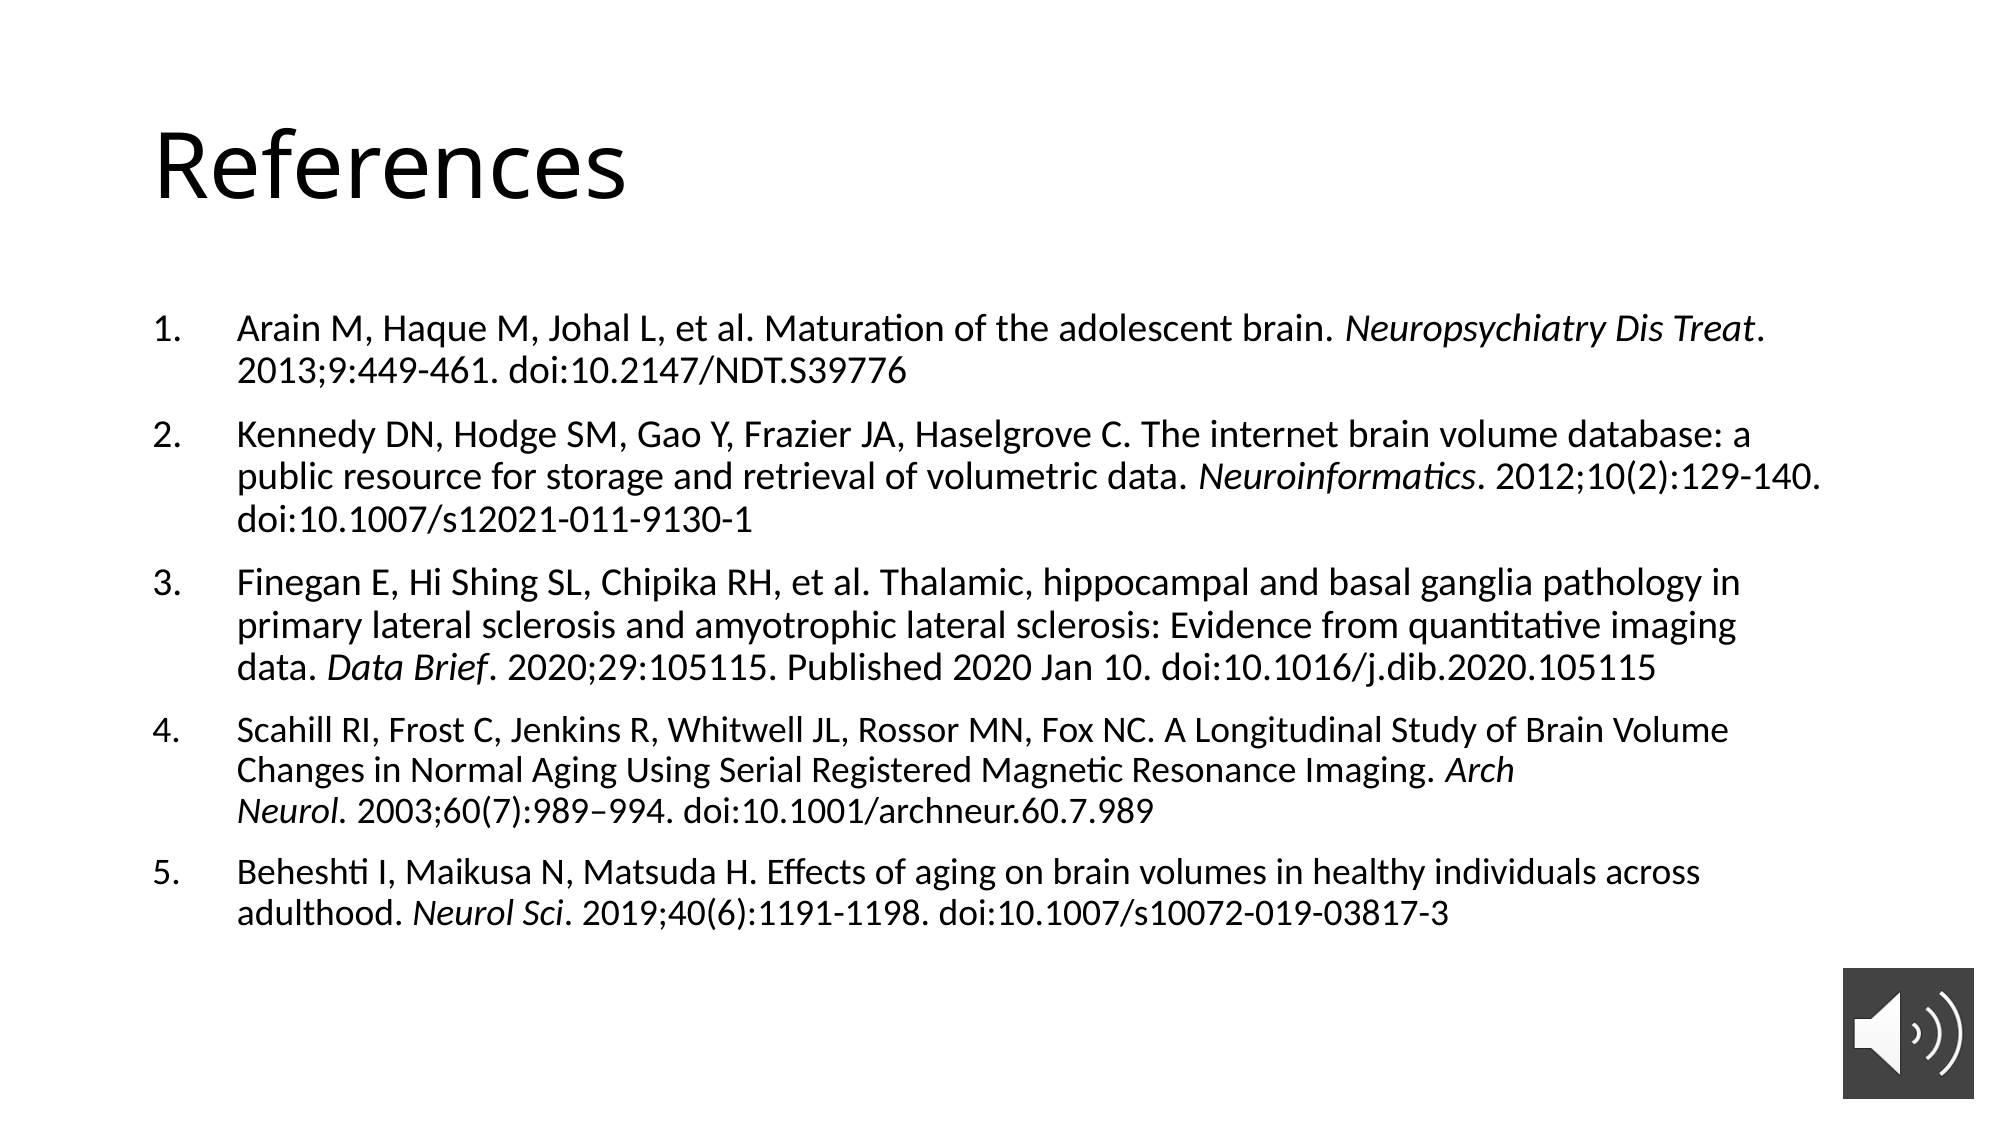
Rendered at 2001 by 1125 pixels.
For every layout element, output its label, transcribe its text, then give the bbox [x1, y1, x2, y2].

title References [137, 59, 1863, 278]
picture [1841, 966, 1975, 1100]
list Arain M, Haque M, Johal L, et al. Maturation of the adolescent brain. Neuropsychiatry Dis Treat. 2013;9:449-461. doi:10.2147/NDT.S39776 Kennedy DN, Hodge SM, Gao Y, Frazier JA, Haselgrove C. The internet brain volume database: a public resource for storage and retrieval of volumetric data. Neuroinformatics. 2012;10(2):129-140. doi:10.1007/s12021-011-9130-1 Finegan E, Hi Shing SL, Chipika RH, et al. Thalamic, hippocampal and basal ganglia pathology in primary lateral sclerosis and amyotrophic lateral sclerosis: Evidence from quantitative imaging data. Data Brief. 2020;29:105115. Published 2020 Jan 10. doi:10.1016/j.dib.2020.105115 Scahill RI, Frost C, Jenkins R, Whitwell JL, Rossor MN, Fox NC. A Longitudinal Study of Brain Volume Changes in Normal Aging Using Serial Registered Magnetic Resonance Imaging. Arch Neurol. 2003;60(7):989–994. doi:10.1001/archneur.60.7.989 Beheshti I, Maikusa N, Matsuda H. Effects of aging on brain volumes in healthy individuals across adulthood. Neurol Sci. 2019;40(6):1191-1198. doi:10.1007/s10072-019-03817-3 [137, 299, 1863, 1014]
